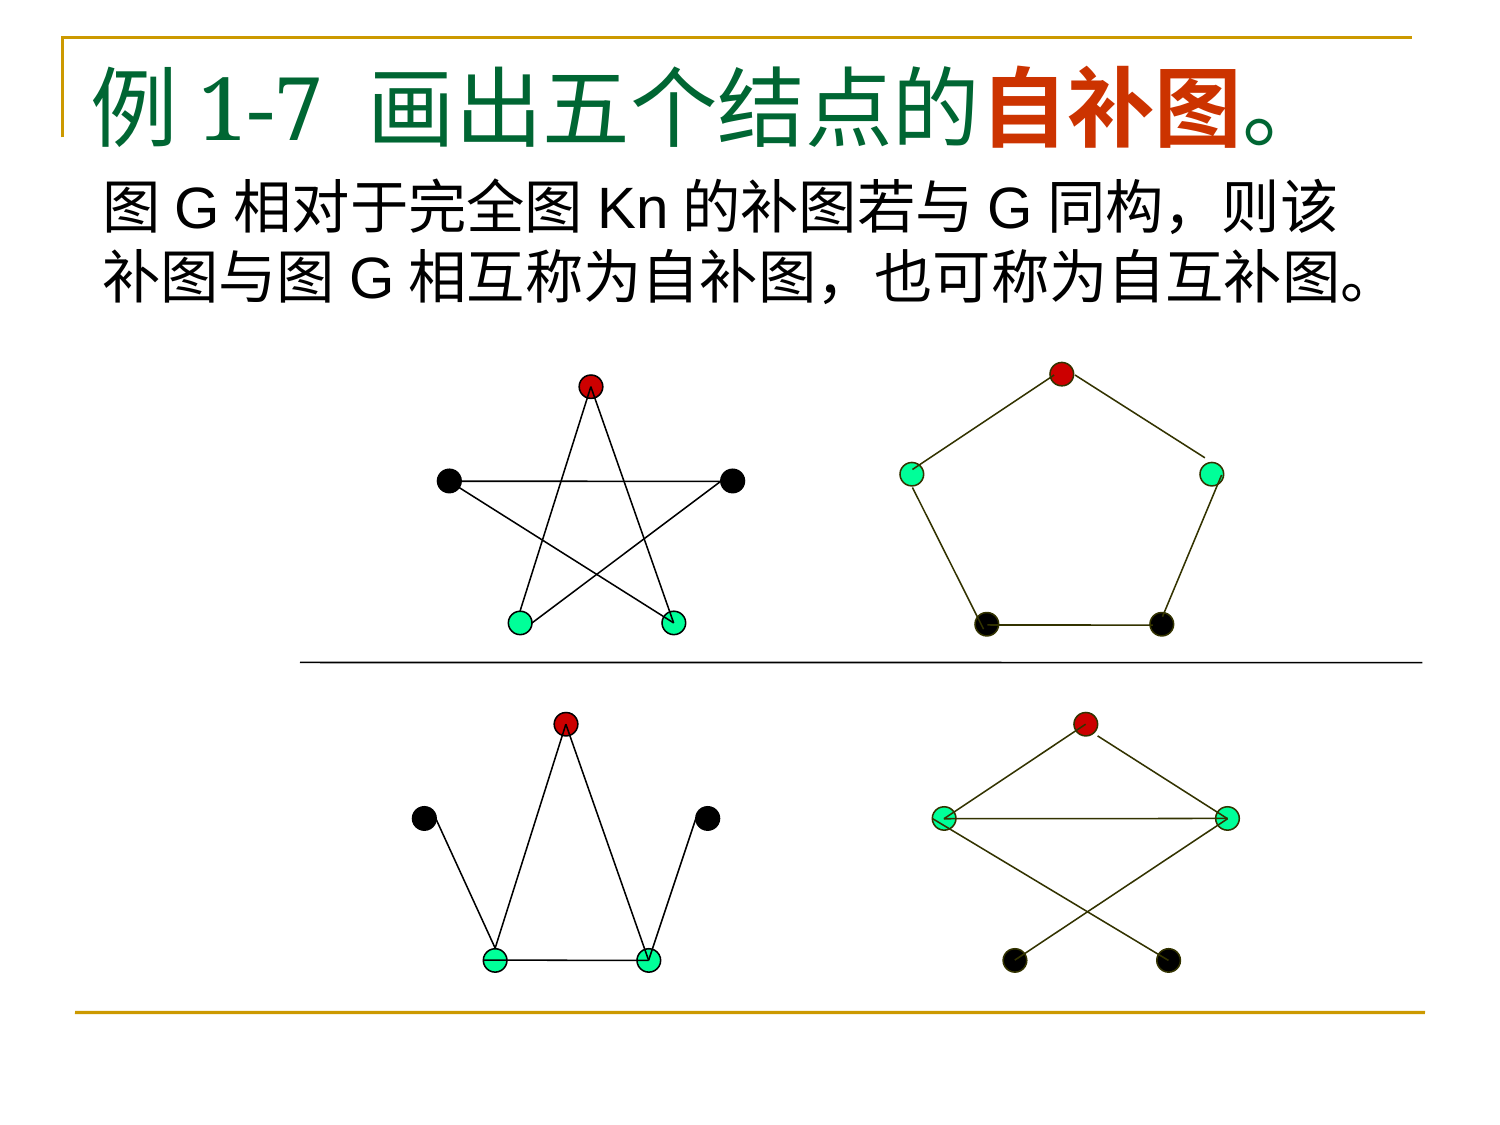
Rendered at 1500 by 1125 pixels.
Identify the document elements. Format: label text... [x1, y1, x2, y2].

text_box [975, 612, 999, 636]
text_box 图G相对于完全图Kn的补图若与G同构，则该补图与图G相互称为自补图，也可称为自互补图。 [87, 162, 1388, 318]
text_box [1050, 362, 1074, 386]
text_box [1200, 462, 1224, 486]
text_box [1149, 612, 1174, 636]
text_box [900, 462, 924, 486]
title 例1-7 画出五个结点的自补图。 [74, 45, 1426, 233]
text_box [412, 712, 1240, 973]
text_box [437, 374, 745, 635]
